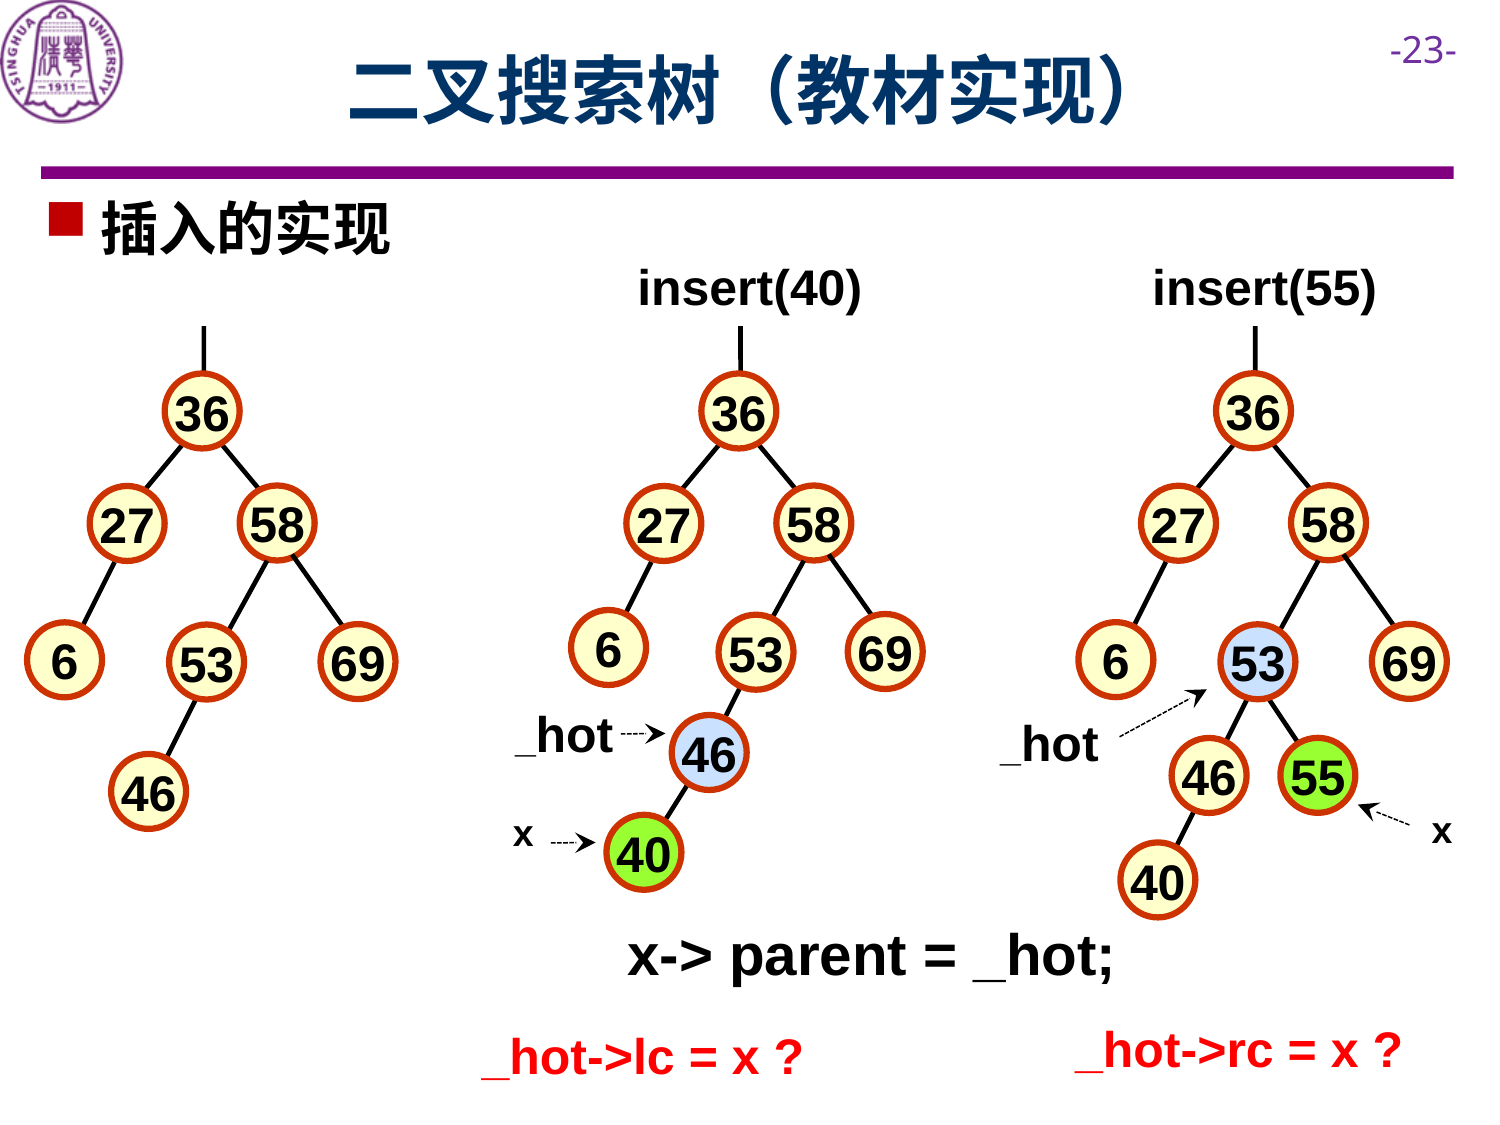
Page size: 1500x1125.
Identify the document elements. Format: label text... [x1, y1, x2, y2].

text_box 46 [1171, 738, 1247, 813]
text_box 53 [718, 614, 794, 690]
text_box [1119, 689, 1208, 737]
text_box 27 [626, 485, 702, 561]
text_box 40 [606, 814, 682, 890]
text_box 27 [1141, 485, 1217, 561]
picture [0, 0, 124, 124]
text_box 36 [1216, 373, 1292, 449]
text_box 55 [1280, 737, 1356, 813]
text_box x [1403, 808, 1483, 850]
text_box 6 [571, 609, 647, 685]
text_box 58 [776, 485, 852, 561]
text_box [1357, 804, 1410, 826]
text_box insert(40) [671, 267, 829, 304]
text_box 36 [701, 373, 777, 449]
text_box _hot->rc = x ? [978, 1006, 1500, 1089]
text_box 40 [1120, 842, 1196, 918]
text_box _hot [523, 712, 606, 754]
text_box 53 [1220, 624, 1296, 700]
text_box x [482, 811, 565, 852]
text_box 46 [671, 714, 747, 790]
title 二叉搜索树（教材实现） [135, 13, 1383, 165]
text_box _hot [1008, 721, 1091, 762]
text_box 6 [1078, 622, 1154, 698]
text_box 69 [847, 613, 923, 689]
text_box x-> parent = _hot; [611, 910, 1133, 993]
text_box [26, 326, 396, 830]
text_box 58 [1291, 485, 1367, 561]
text_box 69 [1371, 623, 1447, 699]
text_box _hot->lc = x ? [382, 1013, 904, 1097]
text_box 插入的实现 [29, 184, 821, 270]
text_box insert(55) [1185, 266, 1344, 304]
